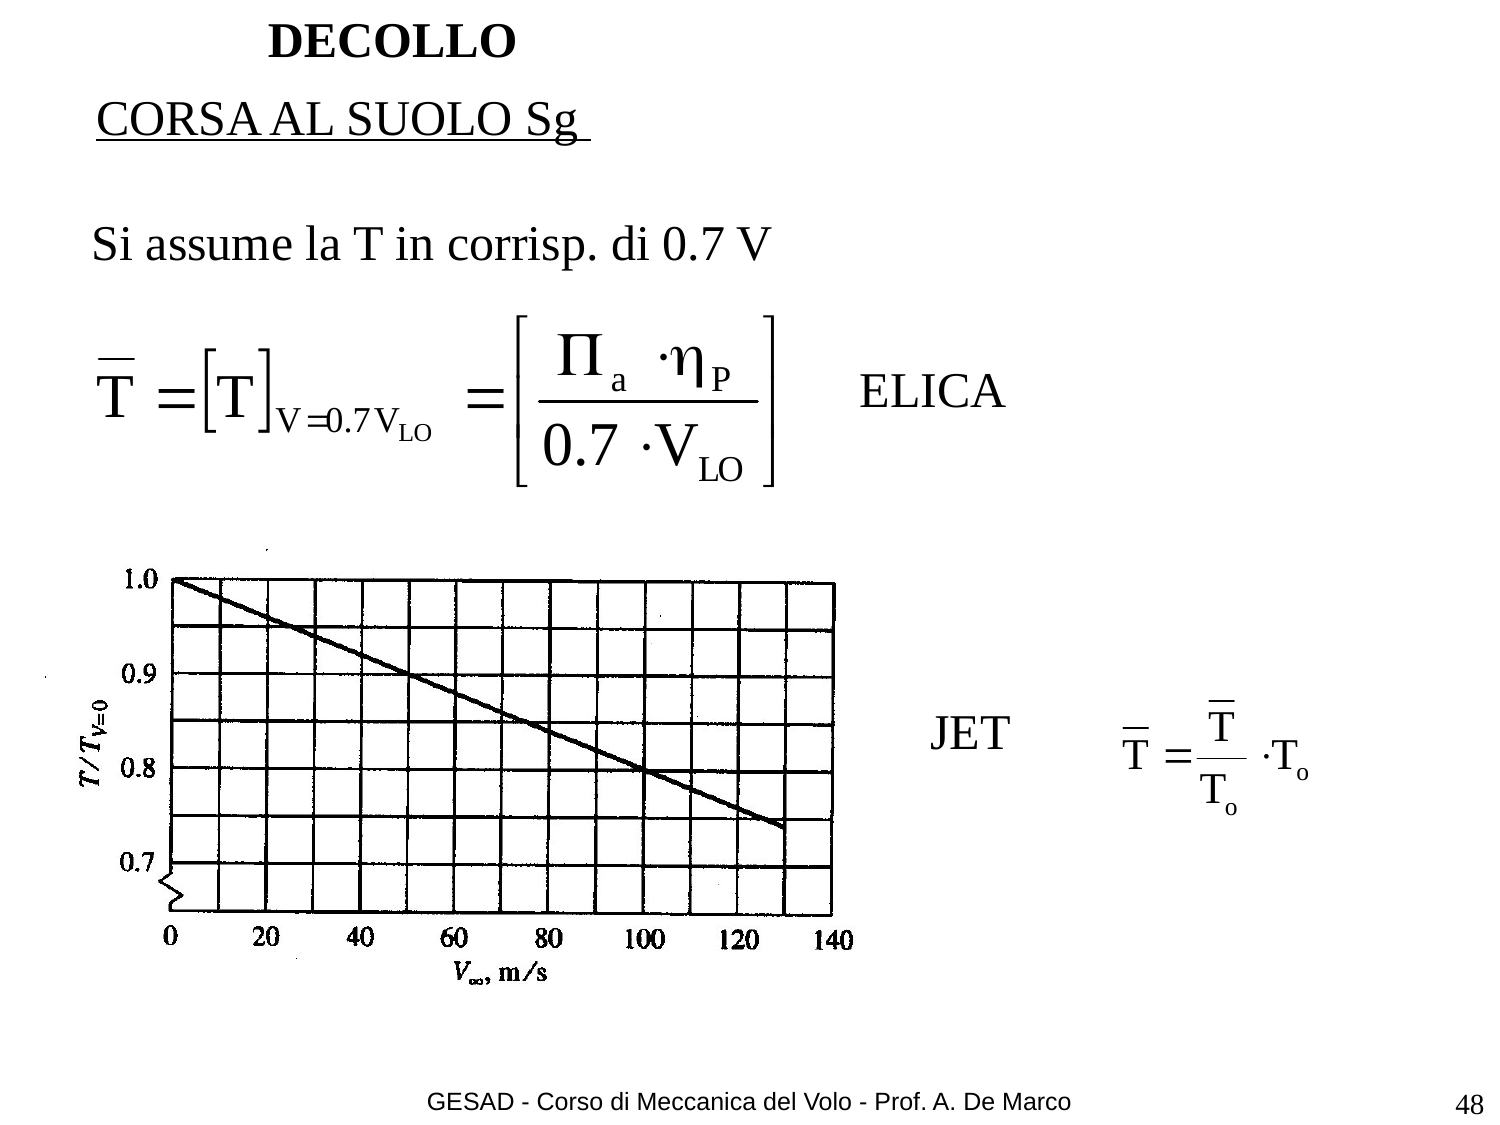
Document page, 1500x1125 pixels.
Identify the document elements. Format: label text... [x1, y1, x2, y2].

text_box Si assume la T in corrisp. di 0.7 V [76, 202, 1337, 278]
text_box CORSA AL SUOLO Sg [81, 78, 606, 153]
text_box ELICA [844, 349, 1022, 425]
picture [29, 538, 891, 1005]
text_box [1115, 692, 1318, 825]
title DECOLLO [0, 1, 786, 75]
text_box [88, 302, 798, 501]
footer GESAD - Corso di Meccanica del Volo - Prof. A. De Marco [300, 1077, 1200, 1125]
text_box JET [915, 692, 1026, 768]
slide_number 48 [1312, 1077, 1500, 1125]
